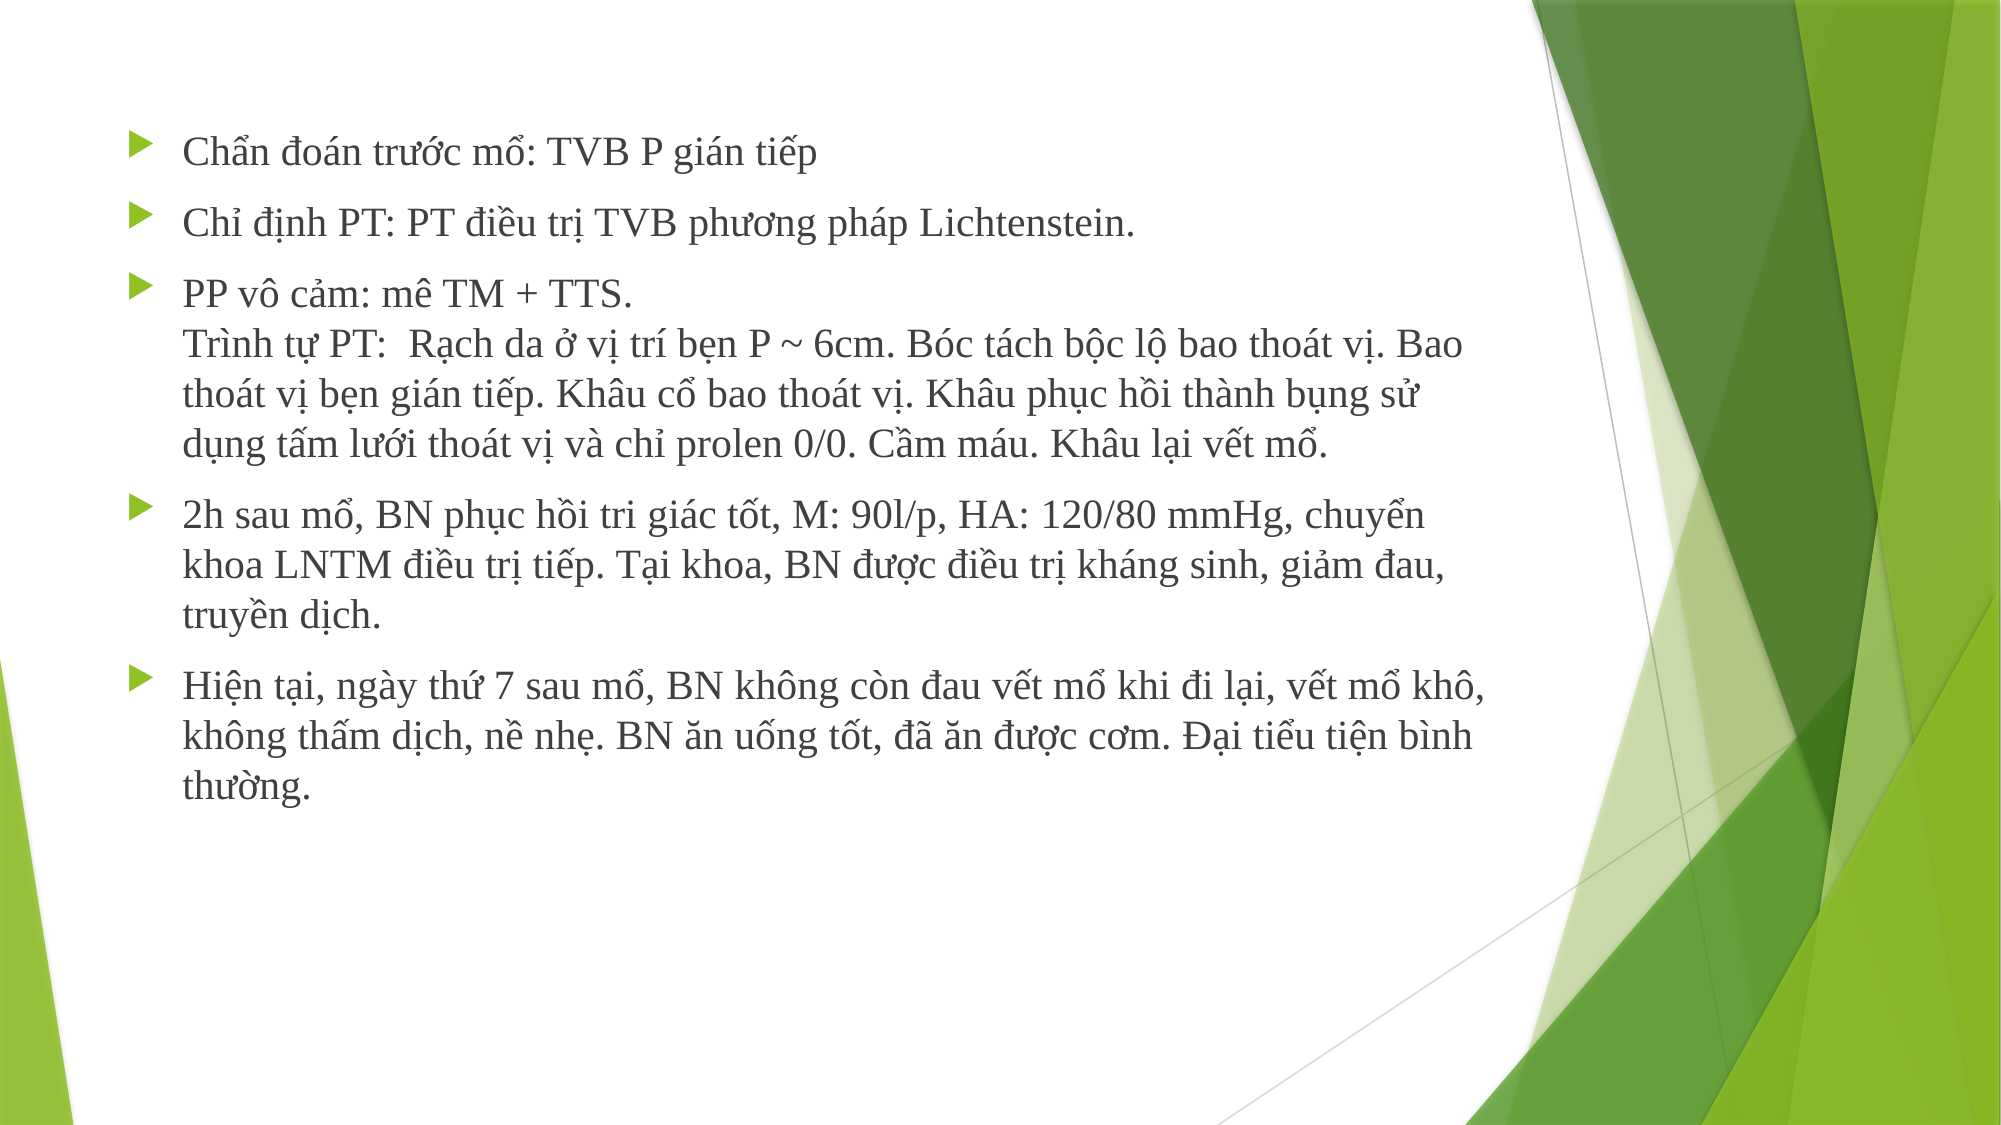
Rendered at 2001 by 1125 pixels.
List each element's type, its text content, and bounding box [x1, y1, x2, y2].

list Chẩn đoán trước mổ: TVB P gián tiếp Chỉ định PT: PT điều trị TVB phương pháp Lichtenstein. PP vô cảm: mê TM + TTS. Trình tự PT: Rạch da ở vị trí bẹn P ~ 6cm. Bóc tách bộc lộ bao thoát vị. Bao thoát vị bẹn gián tiếp. Khâu cổ bao thoát vị. Khâu phục hồi thành bụng sử dụng tấm lưới thoát vị và chỉ prolen 0/0. Cầm máu. Khâu lại vết mổ. 2h sau mổ, BN phục hồi tri giác tốt, M: 90l/p, HA: 120/80 mmHg, chuyển khoa LNTM điều trị tiếp. Tại khoa, BN được điều trị kháng sinh, giảm đau, truyền dịch. Hiện tại, ngày thứ 7 sau mổ, BN không còn đau vết mổ khi đi lại, vết mổ khô, không thấm dịch, nề nhẹ. BN ăn uống tốt, đã ăn được cơm. Đại tiểu tiện bình thường. [111, 116, 1522, 1069]
